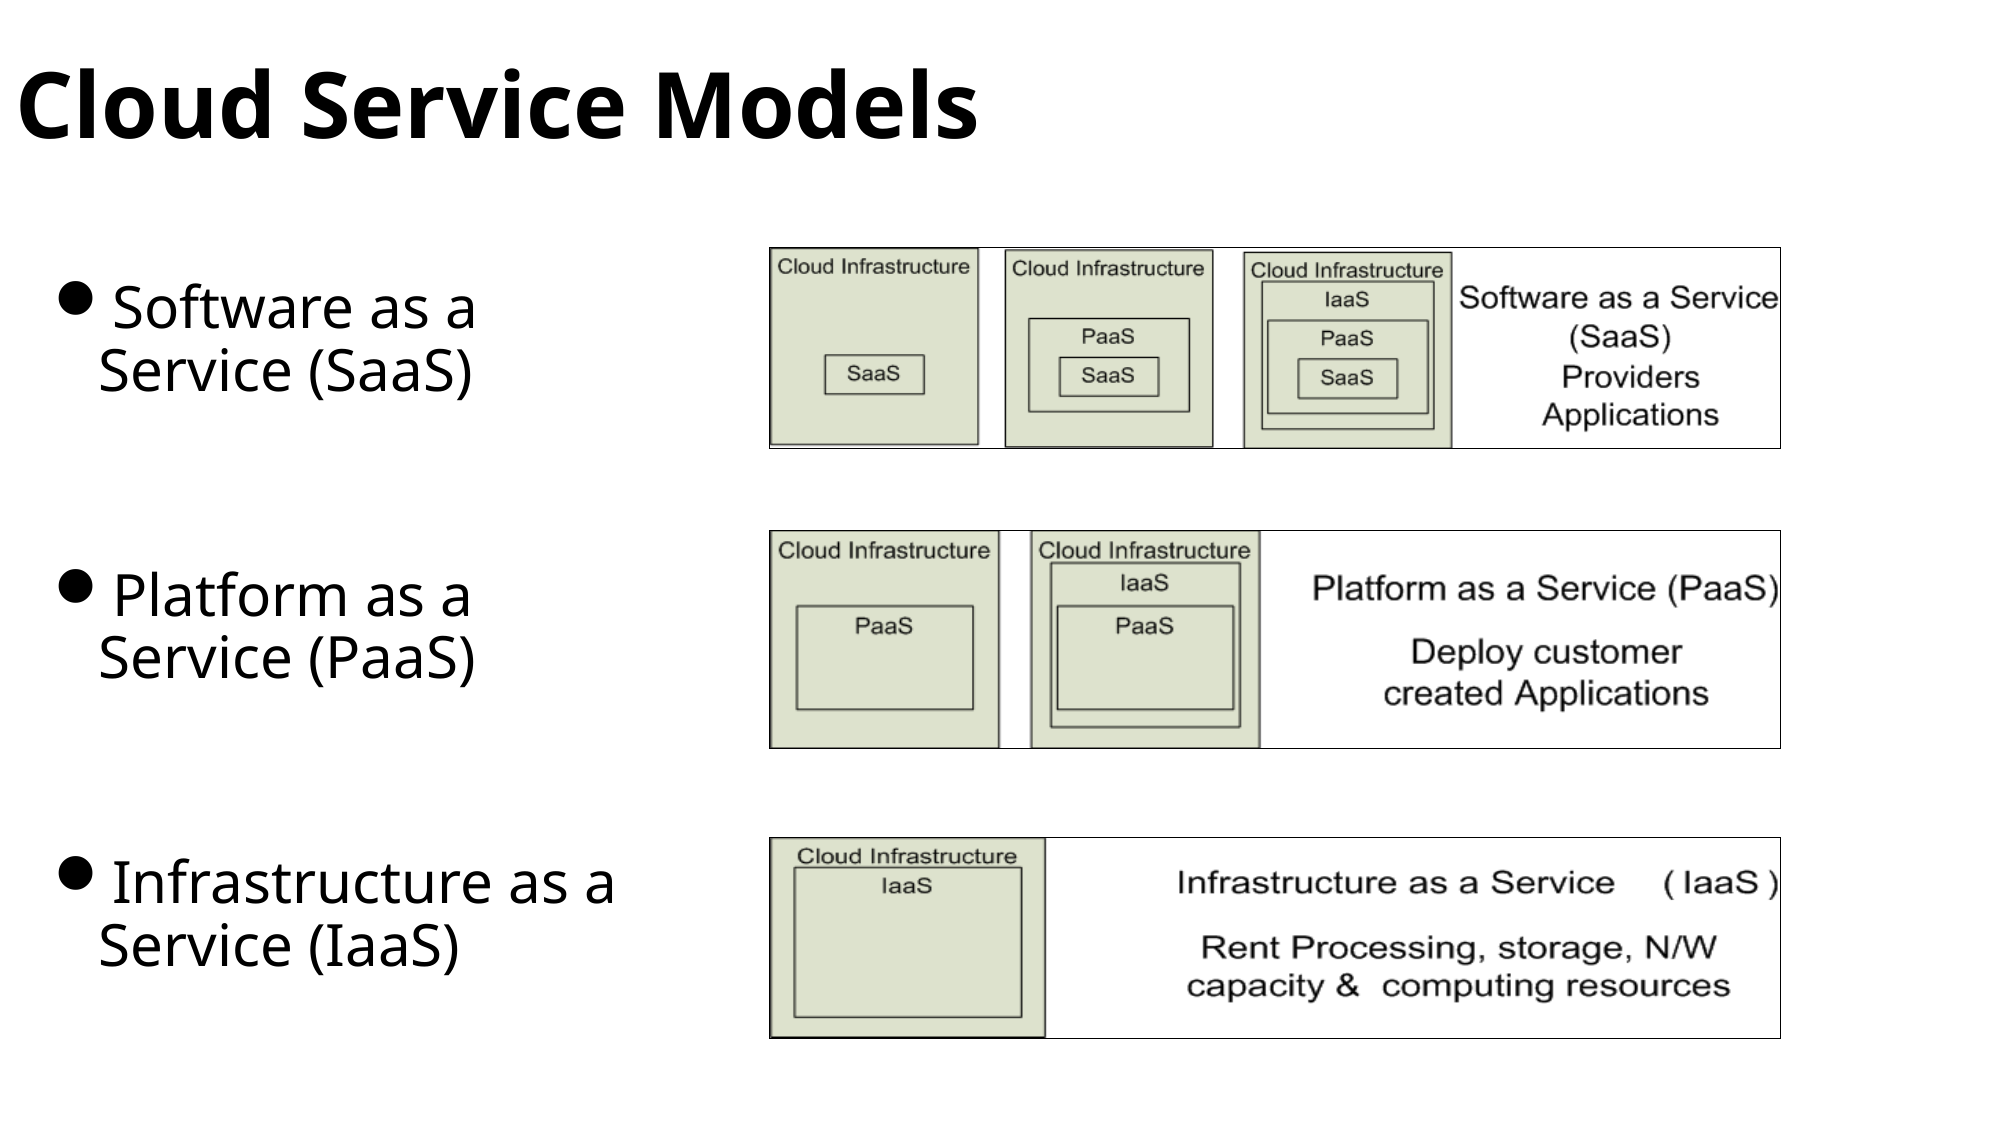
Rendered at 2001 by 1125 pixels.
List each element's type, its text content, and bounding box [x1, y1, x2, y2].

list Software as a Service (SaaS) Platform as a Service (PaaS) Infrastructure as a Service (IaaS) [38, 188, 654, 1062]
picture [770, 248, 1781, 449]
picture [770, 530, 1781, 749]
title Cloud Service Models [0, 0, 1725, 218]
picture [770, 837, 1781, 1038]
